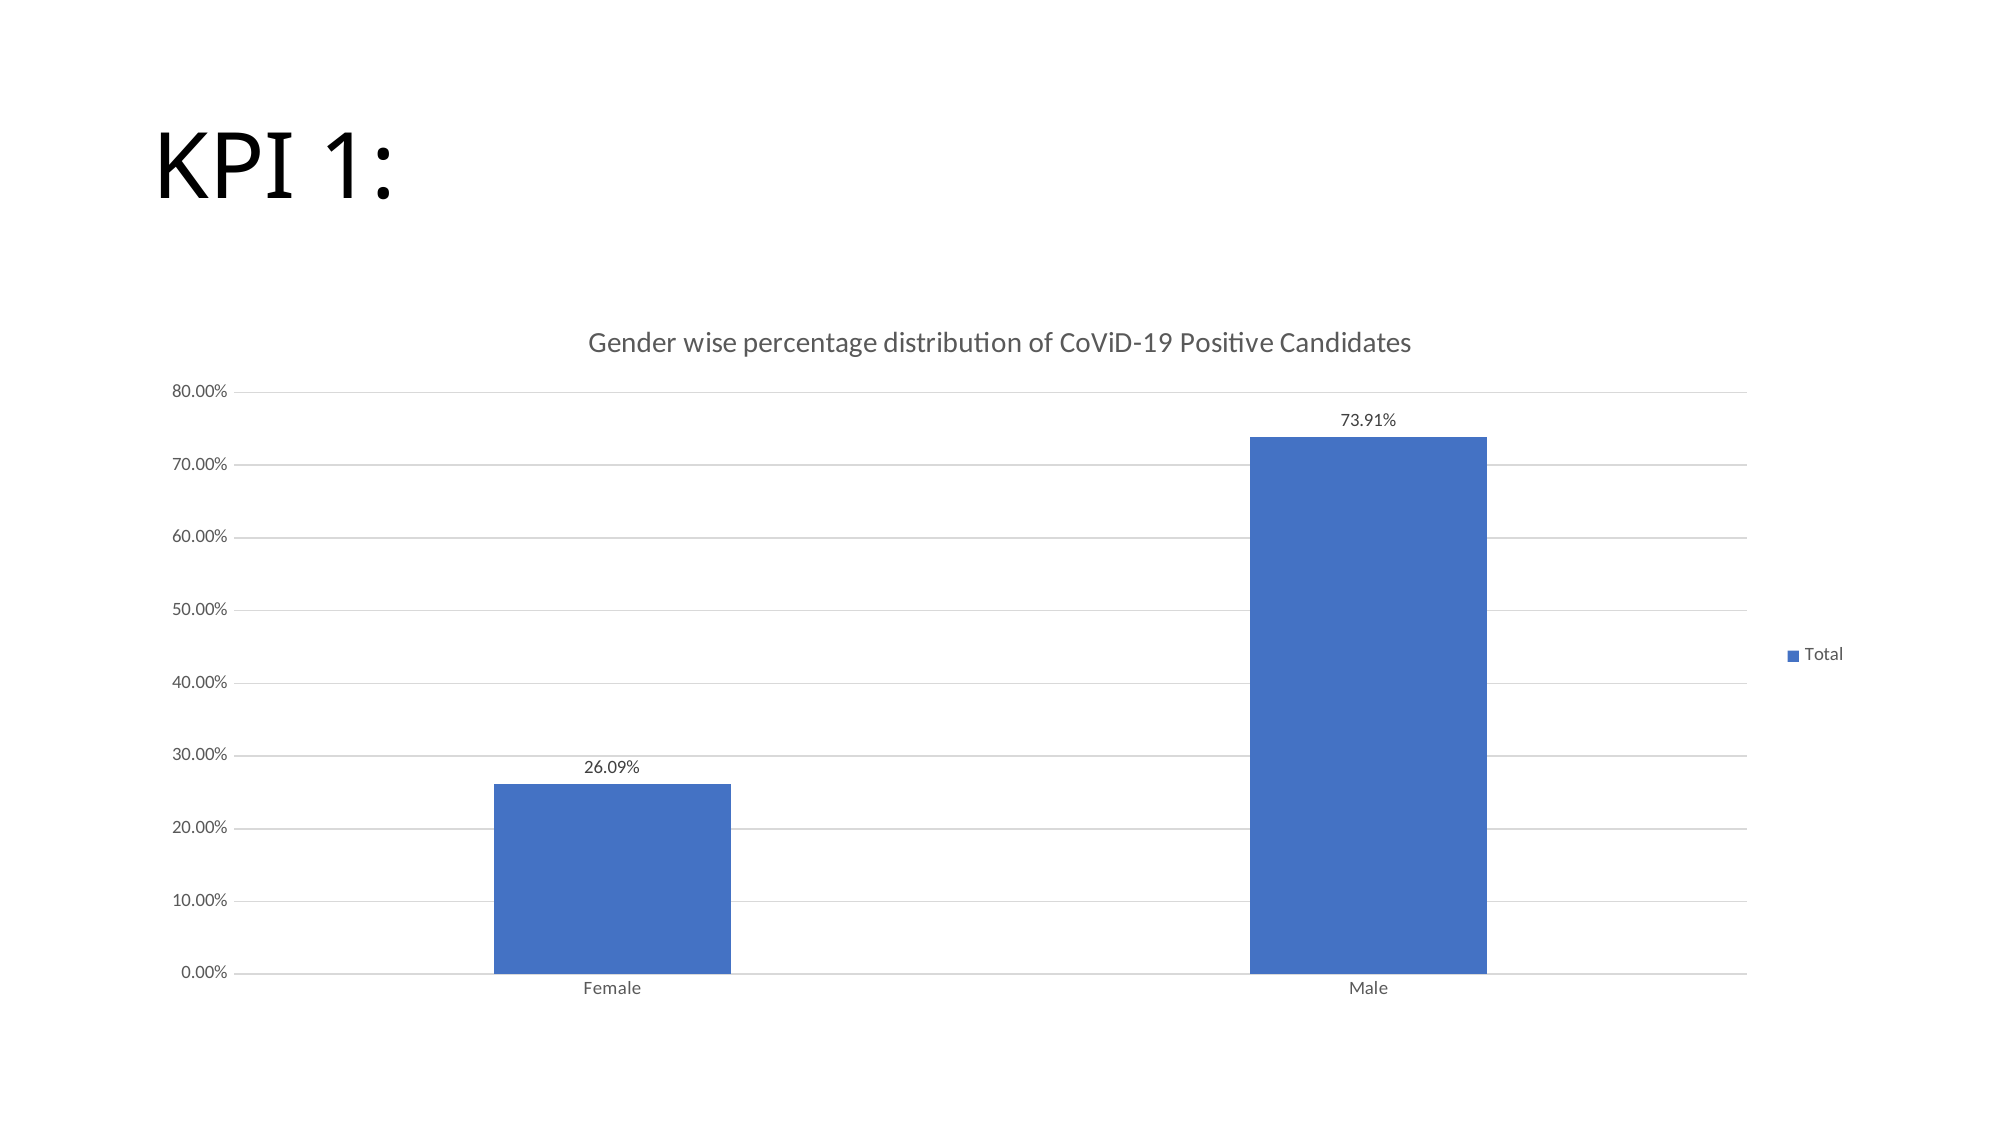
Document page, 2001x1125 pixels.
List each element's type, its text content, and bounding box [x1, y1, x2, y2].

title KPI 1: [137, 59, 1863, 278]
chart [137, 299, 1863, 1014]
